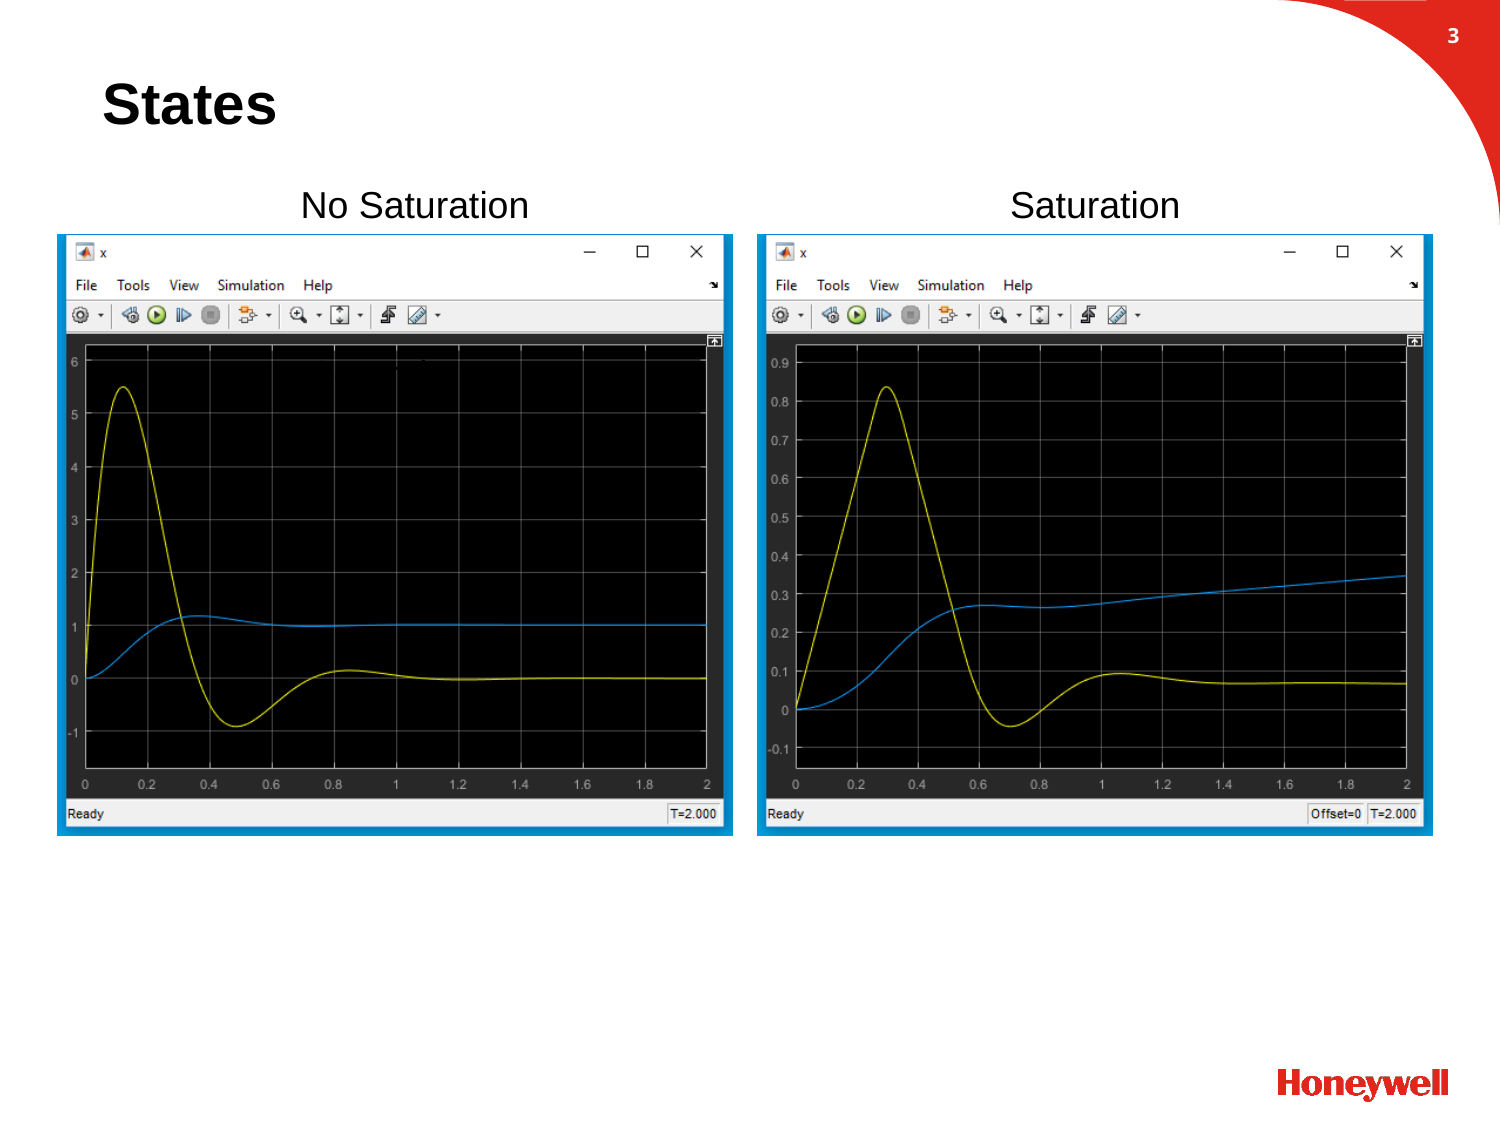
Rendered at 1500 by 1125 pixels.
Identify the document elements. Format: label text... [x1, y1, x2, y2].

text_box No Saturation [285, 174, 545, 233]
picture [766, 234, 1424, 827]
title States [87, 58, 1417, 141]
picture [1278, 1069, 1448, 1102]
slide_number 2 [1432, 0, 1500, 79]
picture [66, 234, 724, 827]
text_box Saturation [995, 174, 1196, 233]
